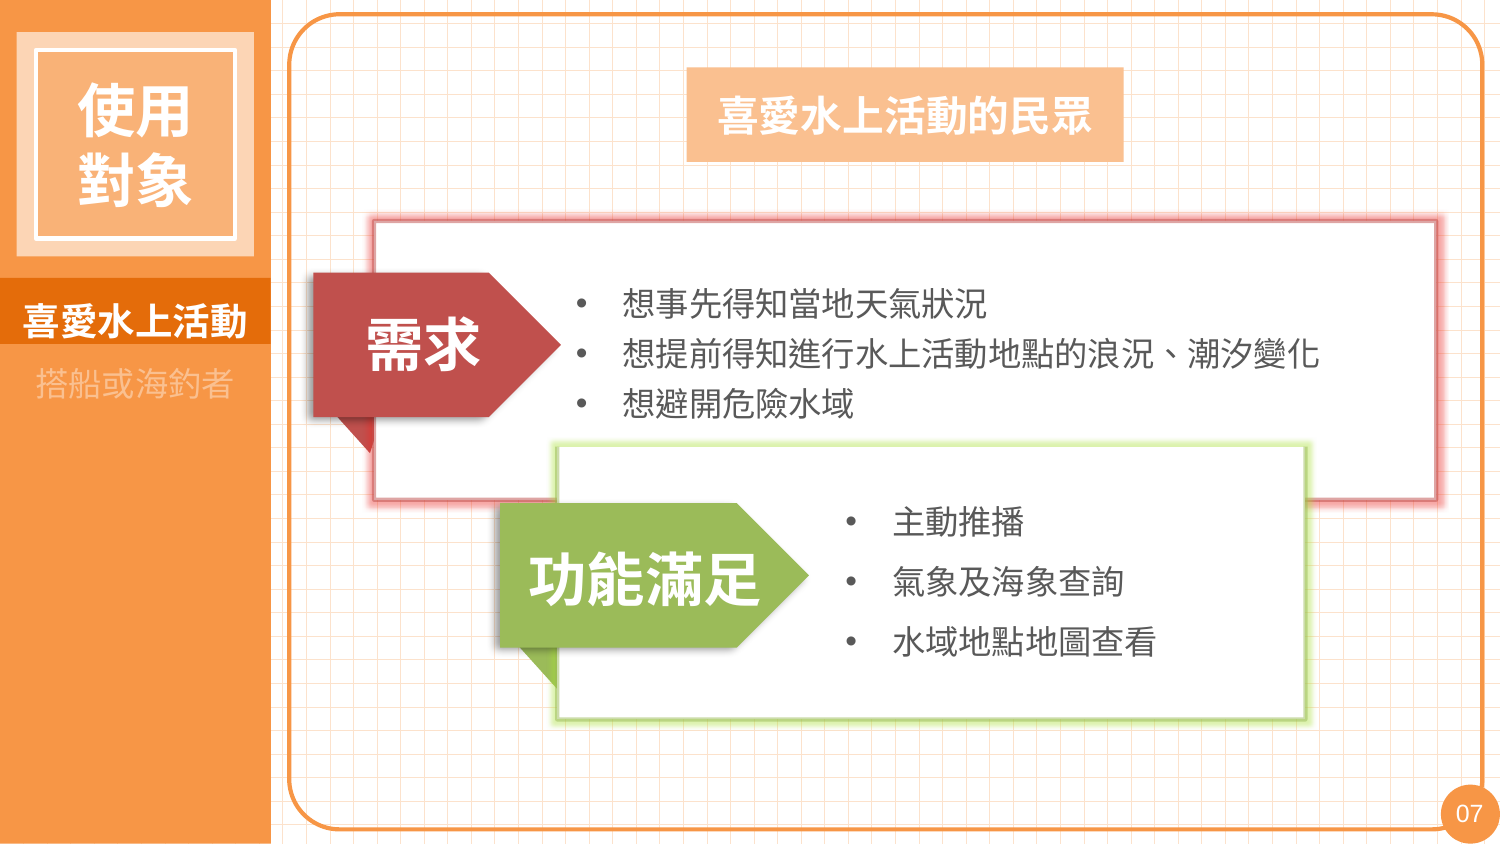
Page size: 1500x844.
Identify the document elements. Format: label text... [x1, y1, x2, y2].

text_box 07 [1441, 790, 1500, 835]
text_box 喜愛水上活動 搭船或海釣者 [0, 268, 271, 411]
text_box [299, 220, 1477, 501]
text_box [497, 446, 1500, 720]
text_box 喜愛水上活動的民眾 [685, 65, 1126, 164]
